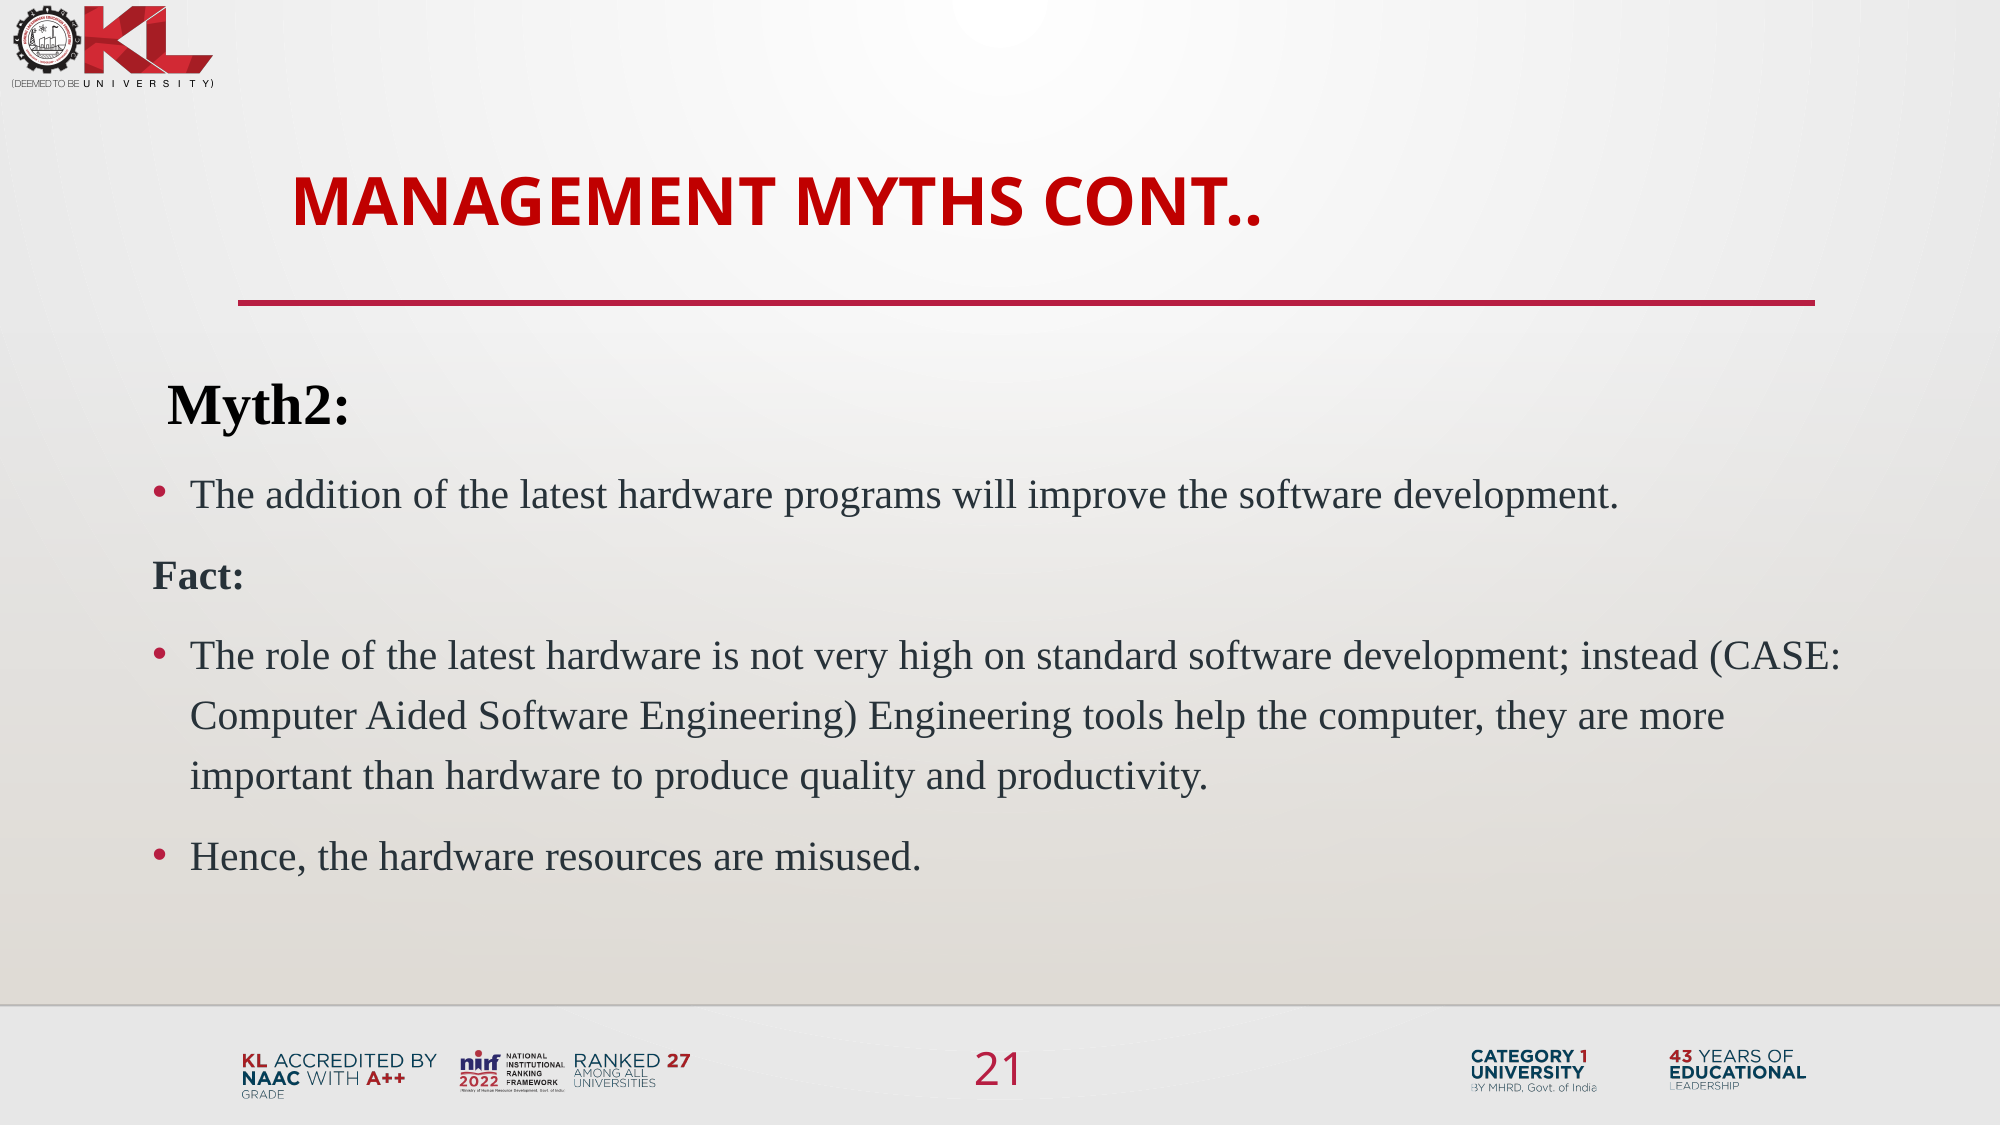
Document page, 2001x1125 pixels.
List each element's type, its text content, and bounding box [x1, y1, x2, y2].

list Myth2: The addition of the latest hardware programs will improve the software development. Fact: The role of the latest hardware is not very high on standard software development; instead (CASE: Computer Aided Software Engineering) Engineering tools help the computer, they are more important than hardware to produce quality and productivity. Hence, the hardware resources are misused. [137, 344, 1863, 965]
picture [238, 1045, 716, 1103]
slide_number 21 [933, 1031, 1067, 1115]
title Management Myths cont.. [275, 160, 2000, 285]
picture [12, 5, 213, 88]
picture [1447, 1045, 1814, 1101]
